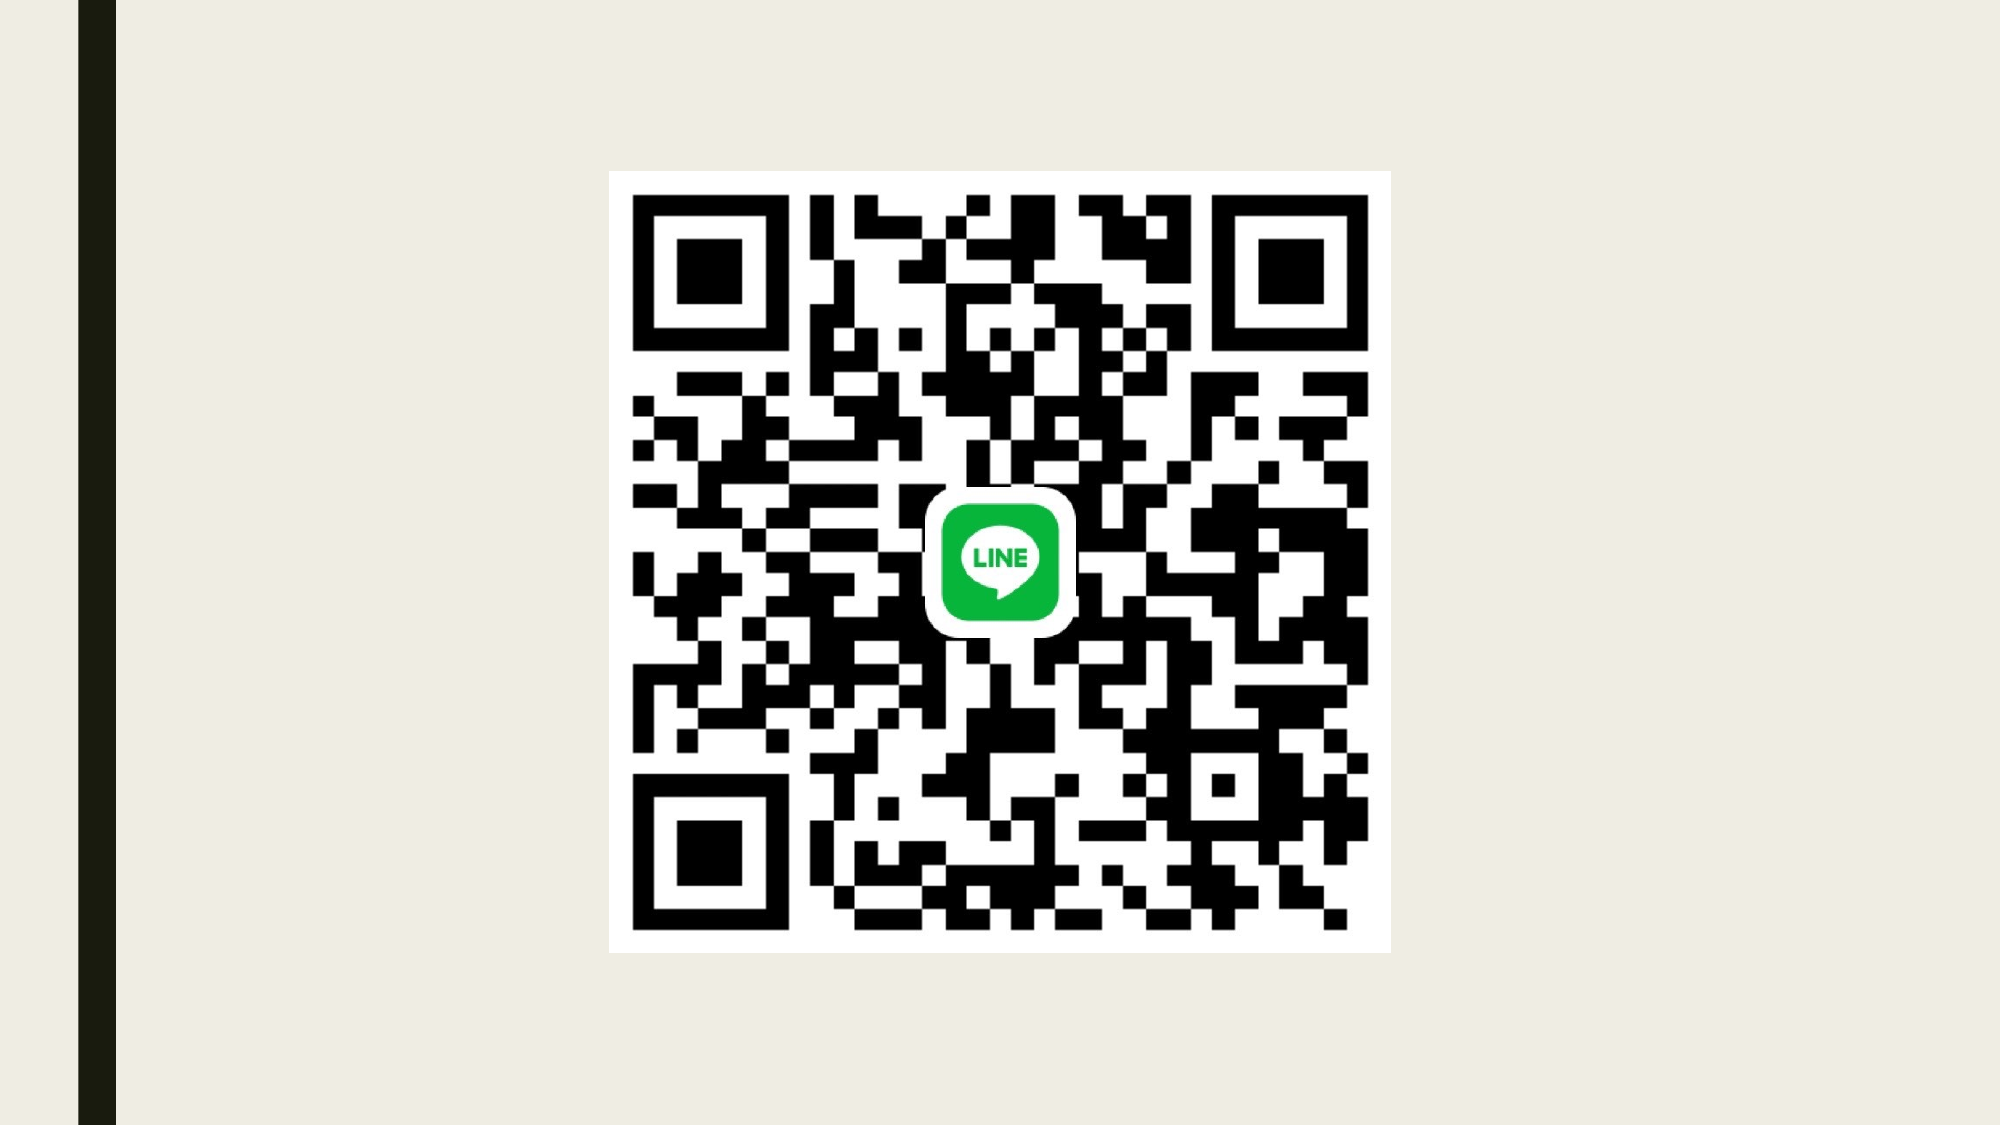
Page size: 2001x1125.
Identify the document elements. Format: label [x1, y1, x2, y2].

picture [609, 171, 1391, 954]
